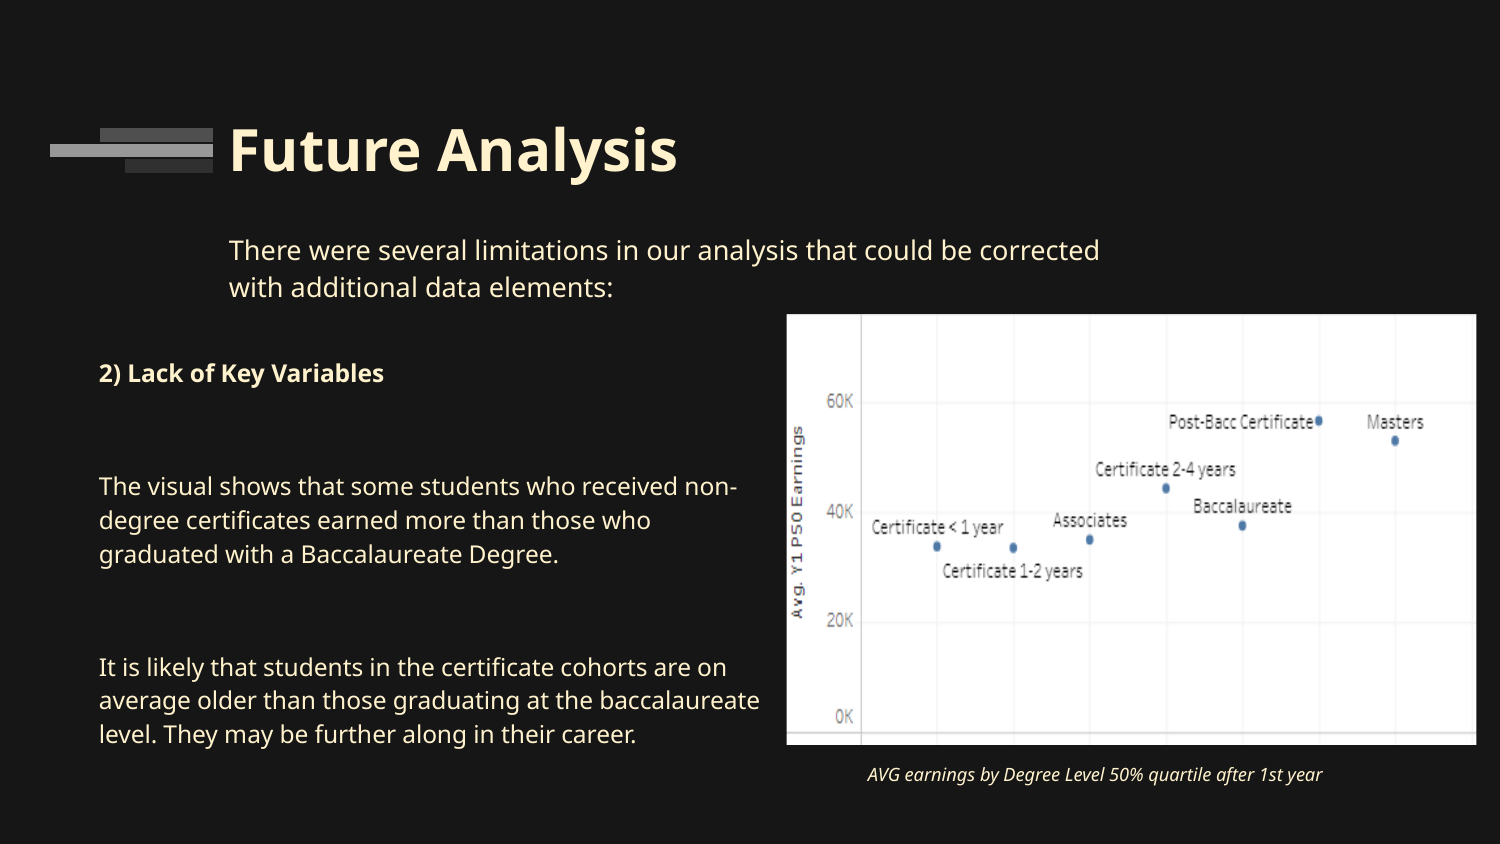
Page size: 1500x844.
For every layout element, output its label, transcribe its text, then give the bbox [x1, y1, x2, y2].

list AVG earnings by Degree Level 50% quartile after 1st year [852, 752, 1420, 801]
picture [786, 314, 1477, 745]
list 2) Lack of Key Variables The visual shows that some students who received non-degree certificates earned more than those who graduated with a Baccalaureate Degree. It is likely that students in the certificate cohorts are on average older than those graduating at the baccalaureate level. They may be further along in their career. [15, 338, 787, 801]
title Future Analysis [213, 98, 1368, 263]
list There were several limitations in our analysis that could be corrected with additional data elements: [213, 213, 1173, 338]
